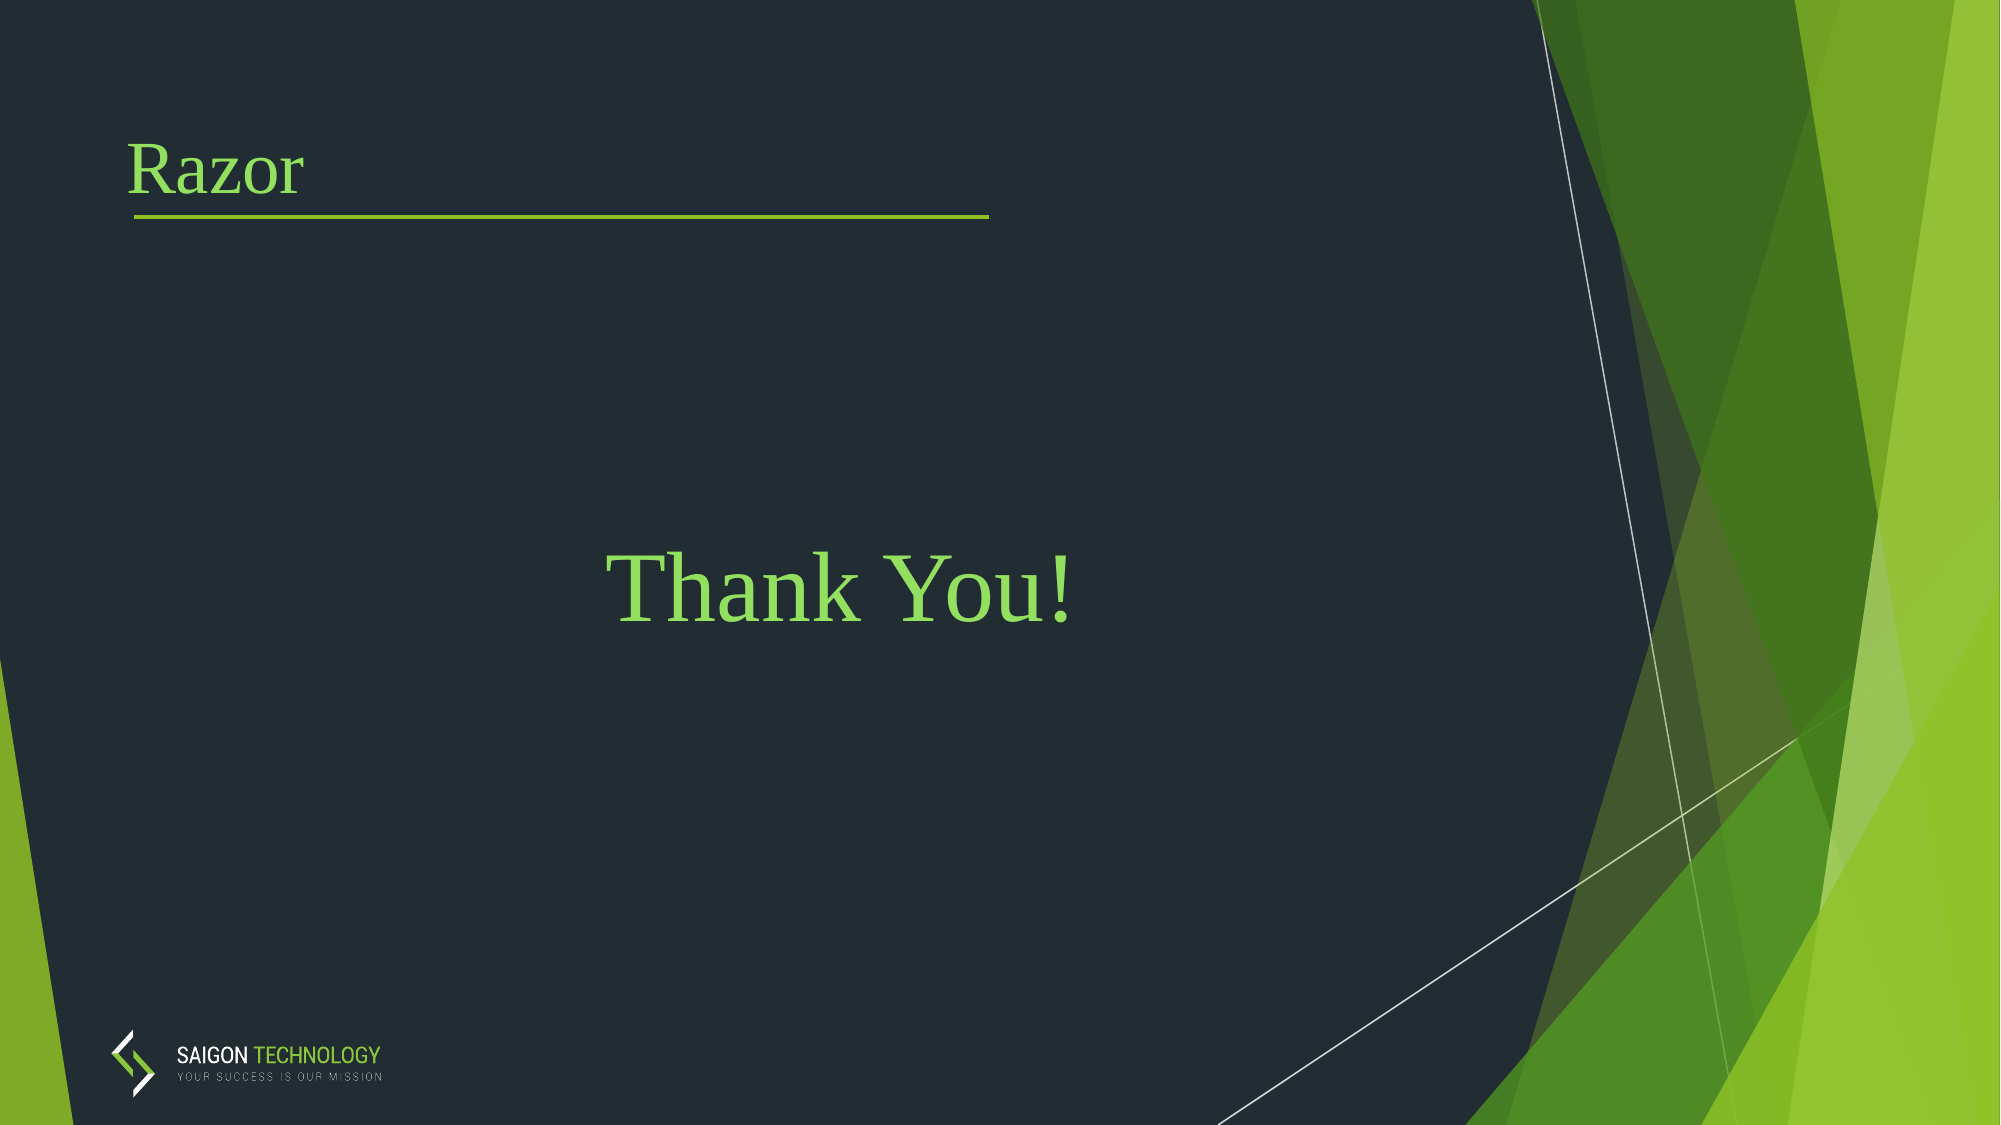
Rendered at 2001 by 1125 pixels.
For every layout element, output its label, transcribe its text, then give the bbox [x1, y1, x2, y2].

text_box Thank You! [590, 513, 1331, 649]
text_box Razor [111, 111, 973, 217]
picture [110, 1028, 381, 1098]
